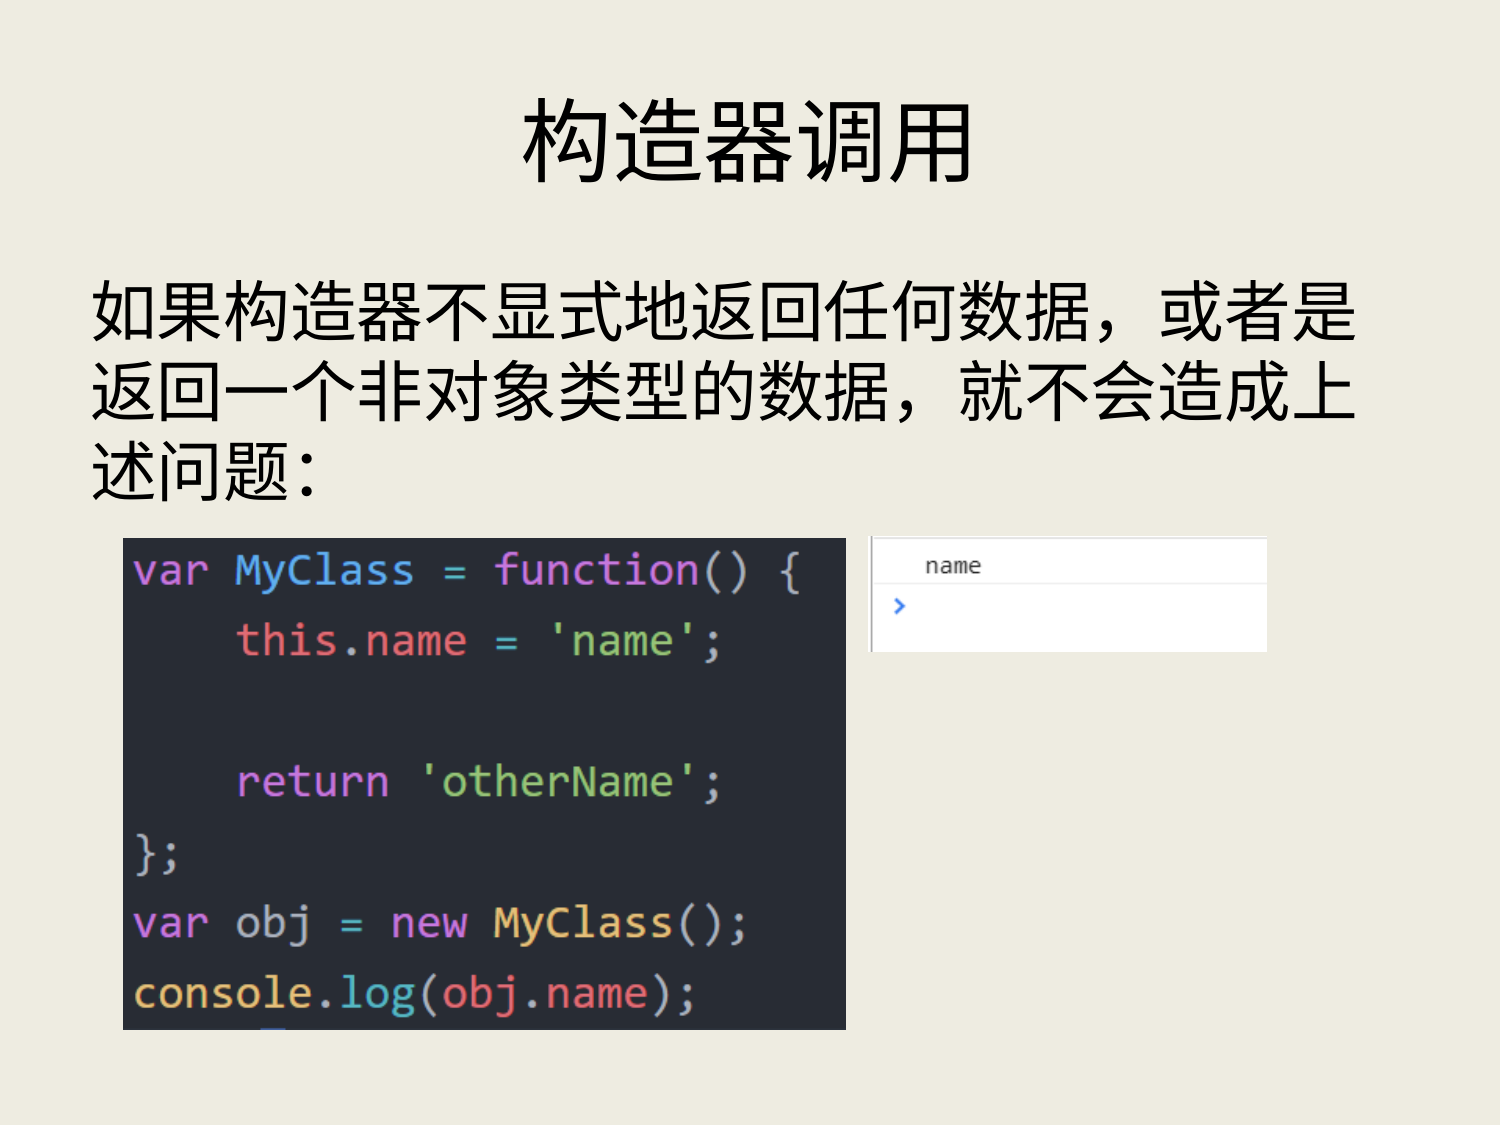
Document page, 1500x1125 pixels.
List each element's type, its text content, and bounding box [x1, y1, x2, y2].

picture [867, 535, 1267, 652]
list 如果构造器不显式地返回任何数据，或者是返回一个非对象类型的数据，就不会造成上述问题： [75, 262, 1425, 1005]
title 构造器调用 [75, 45, 1425, 233]
picture [123, 538, 846, 1030]
